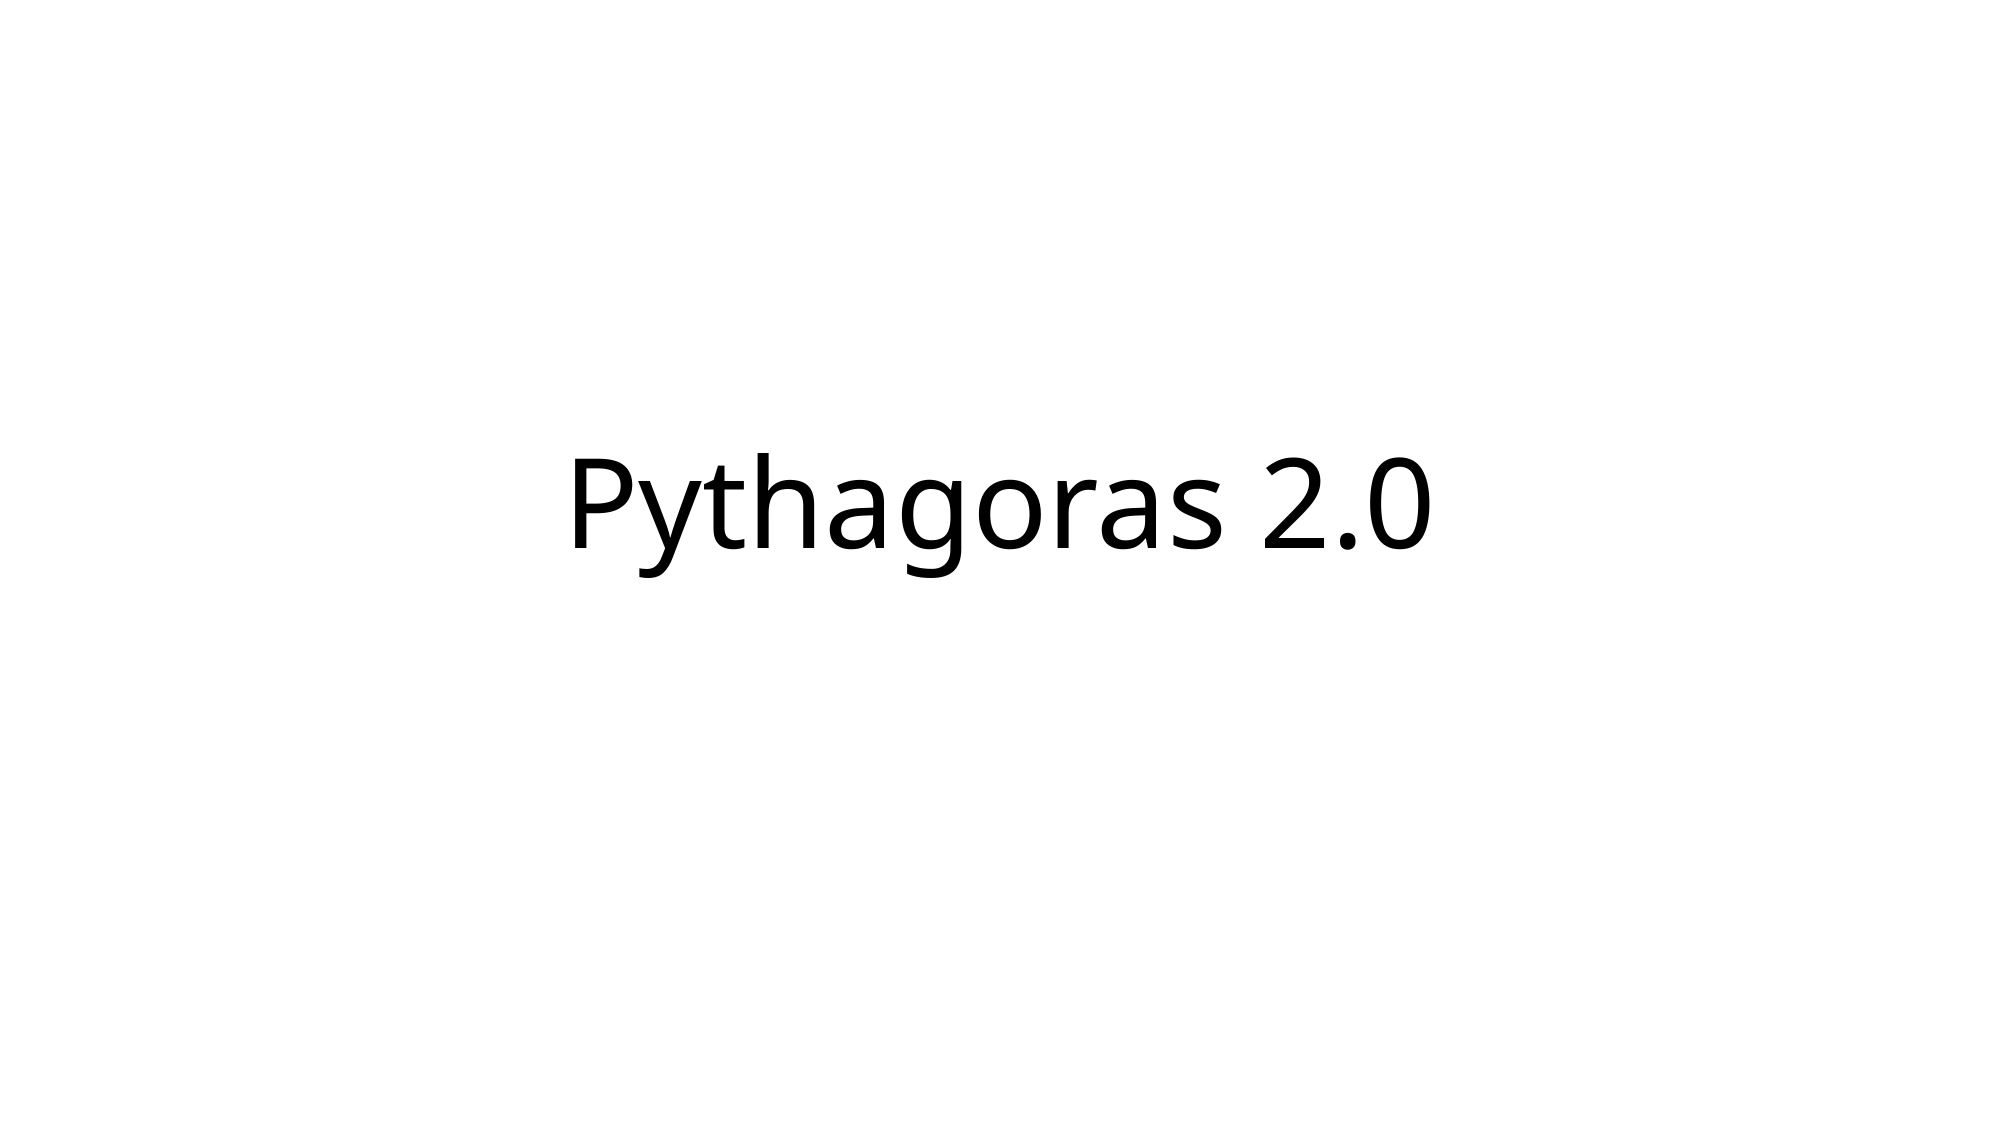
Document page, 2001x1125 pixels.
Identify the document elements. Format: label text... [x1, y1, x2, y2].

title Pythagoras 2.0 [249, 184, 1750, 576]
